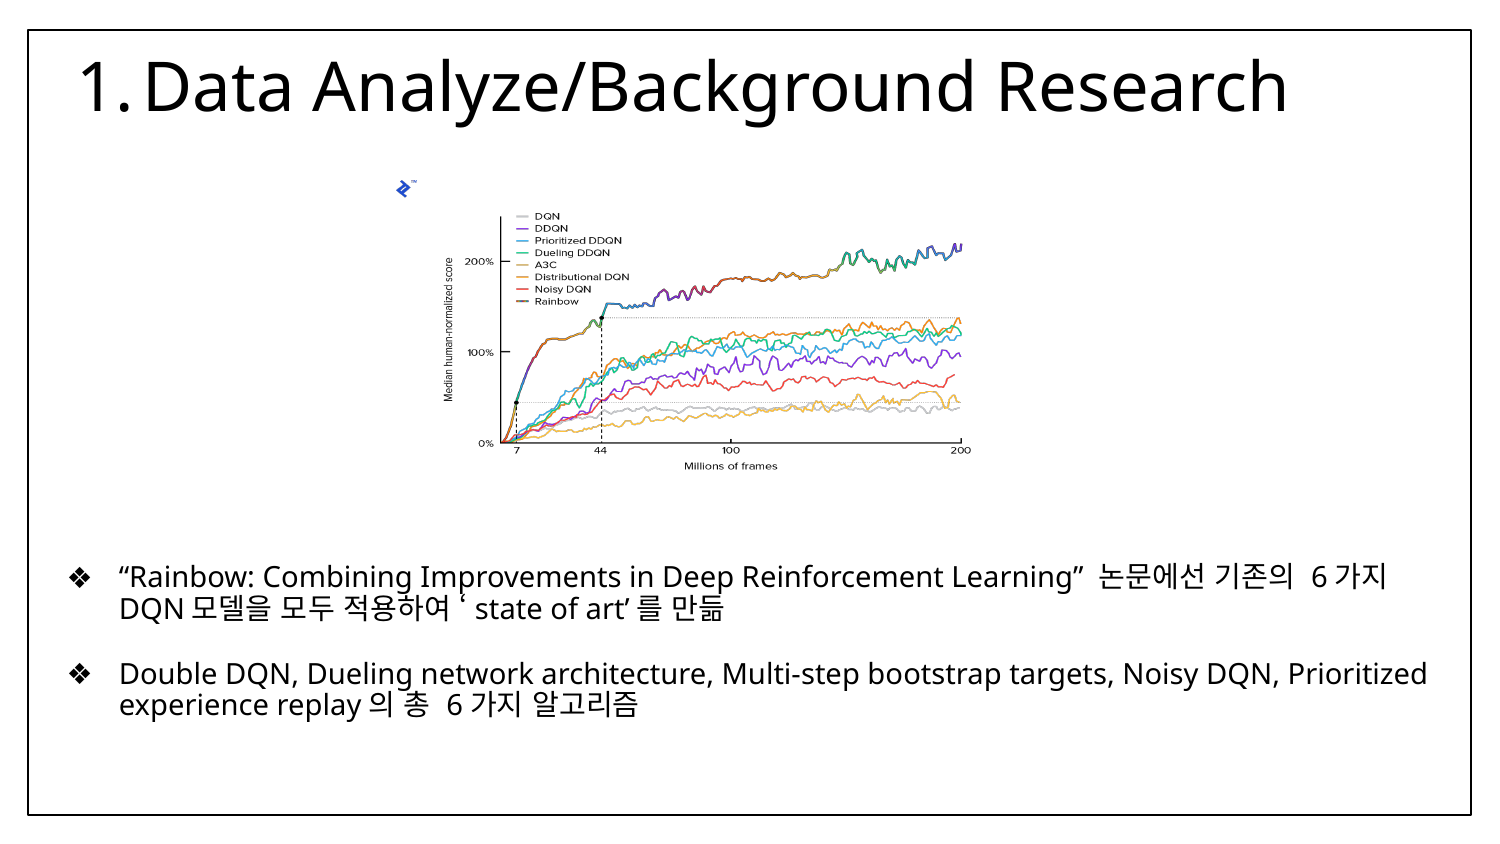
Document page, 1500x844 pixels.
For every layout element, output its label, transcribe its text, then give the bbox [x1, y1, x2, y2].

picture [396, 180, 1018, 499]
list “Rainbow: Combining Improvements in Deep Reinforcement Learning” 논문에선 기존의 6가지 DQN모델을 모두 적용하여 ‘state of art’를 만듦 Double DQN, Dueling network architecture, Multi-step bootstrap targets, Noisy DQN, Prioritized experience replay의 총 6가지 알고리즘 [28, 547, 1463, 812]
title Data Analyze/Background Research [52, 36, 1451, 131]
